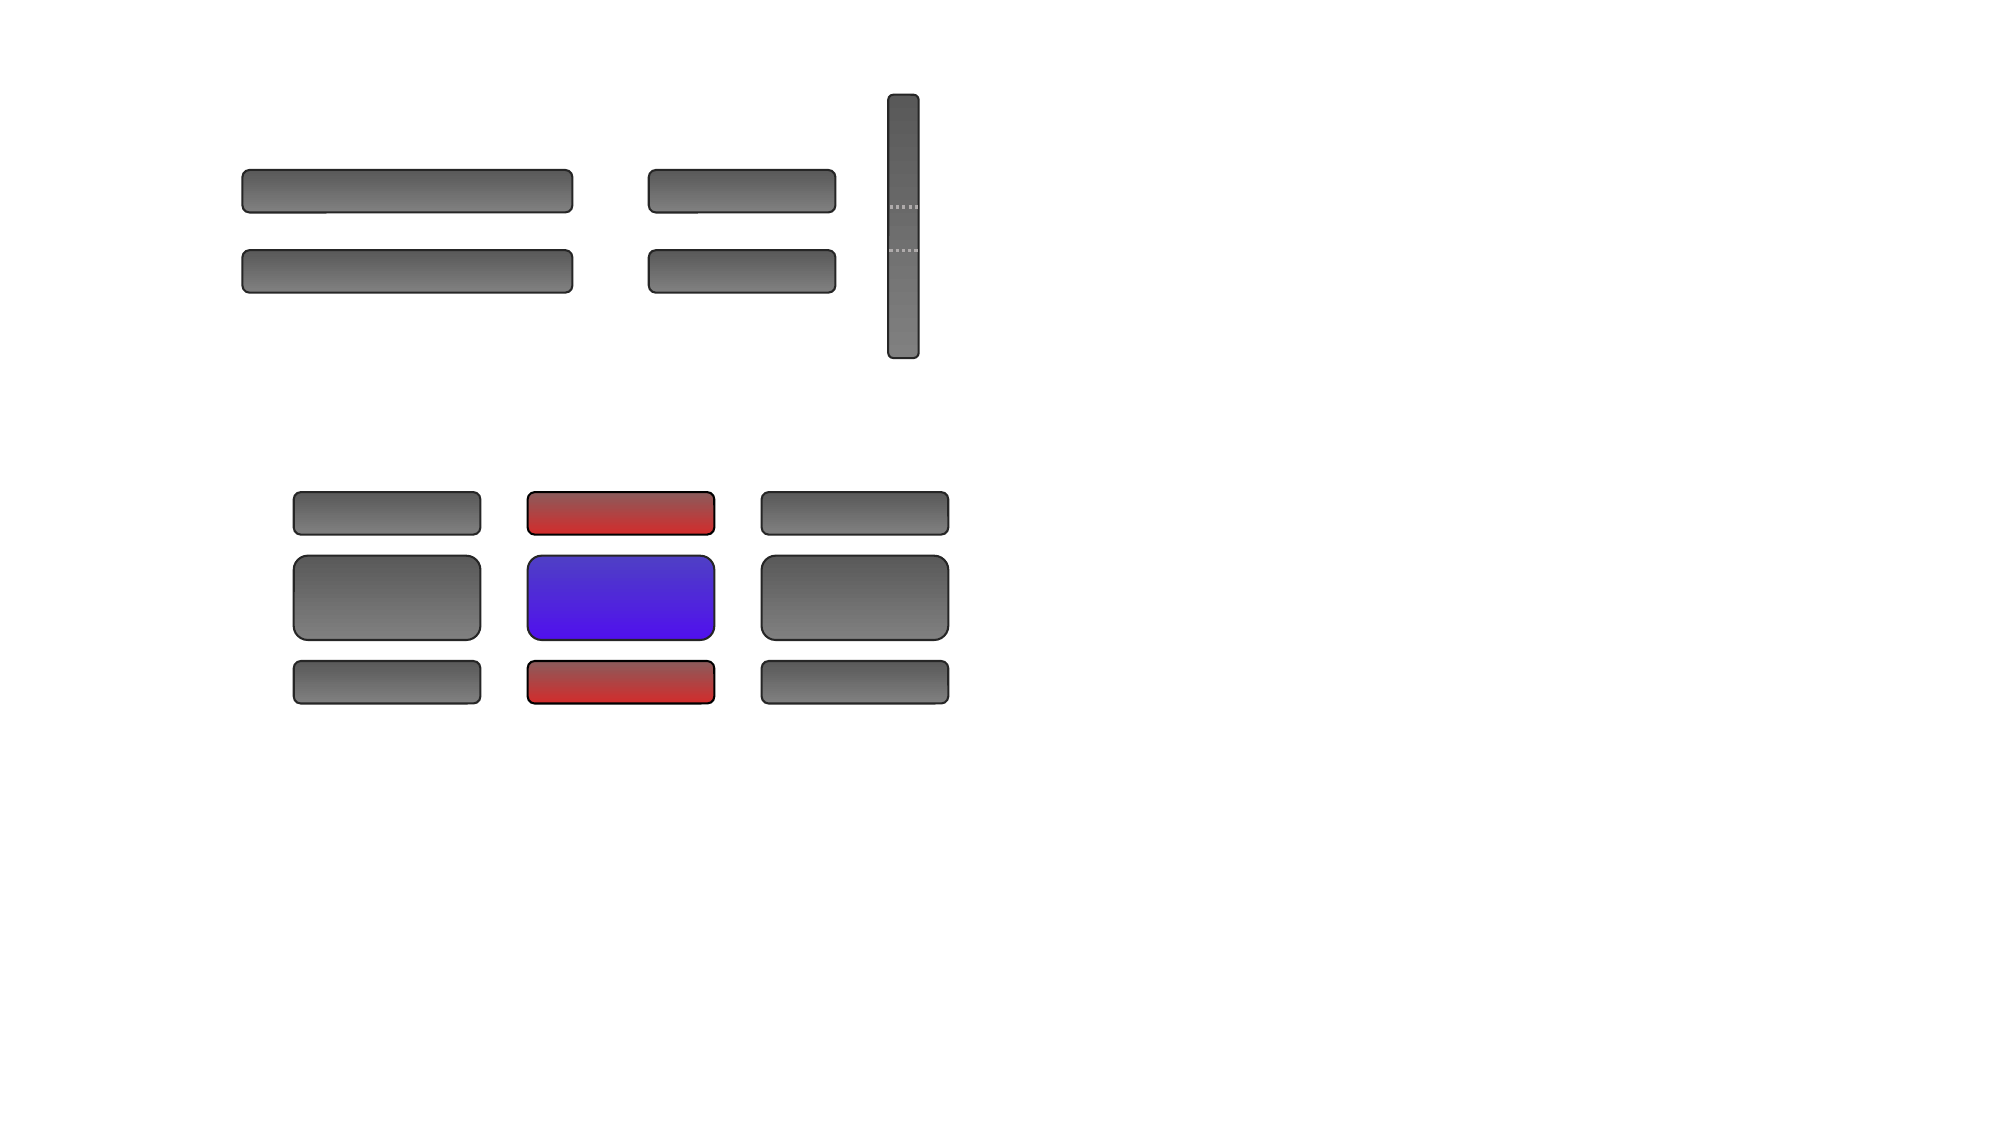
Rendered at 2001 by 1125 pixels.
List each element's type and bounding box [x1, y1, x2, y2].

text_box [760, 491, 950, 536]
text_box [760, 554, 950, 642]
text_box [526, 554, 716, 642]
text_box [292, 491, 482, 536]
text_box [887, 93, 920, 360]
text_box [241, 168, 574, 214]
text_box [526, 659, 716, 705]
text_box [292, 659, 482, 705]
text_box [241, 249, 574, 294]
text_box [526, 491, 716, 536]
text_box [292, 554, 482, 642]
text_box [647, 249, 837, 294]
text_box [647, 168, 837, 214]
text_box [760, 659, 950, 705]
